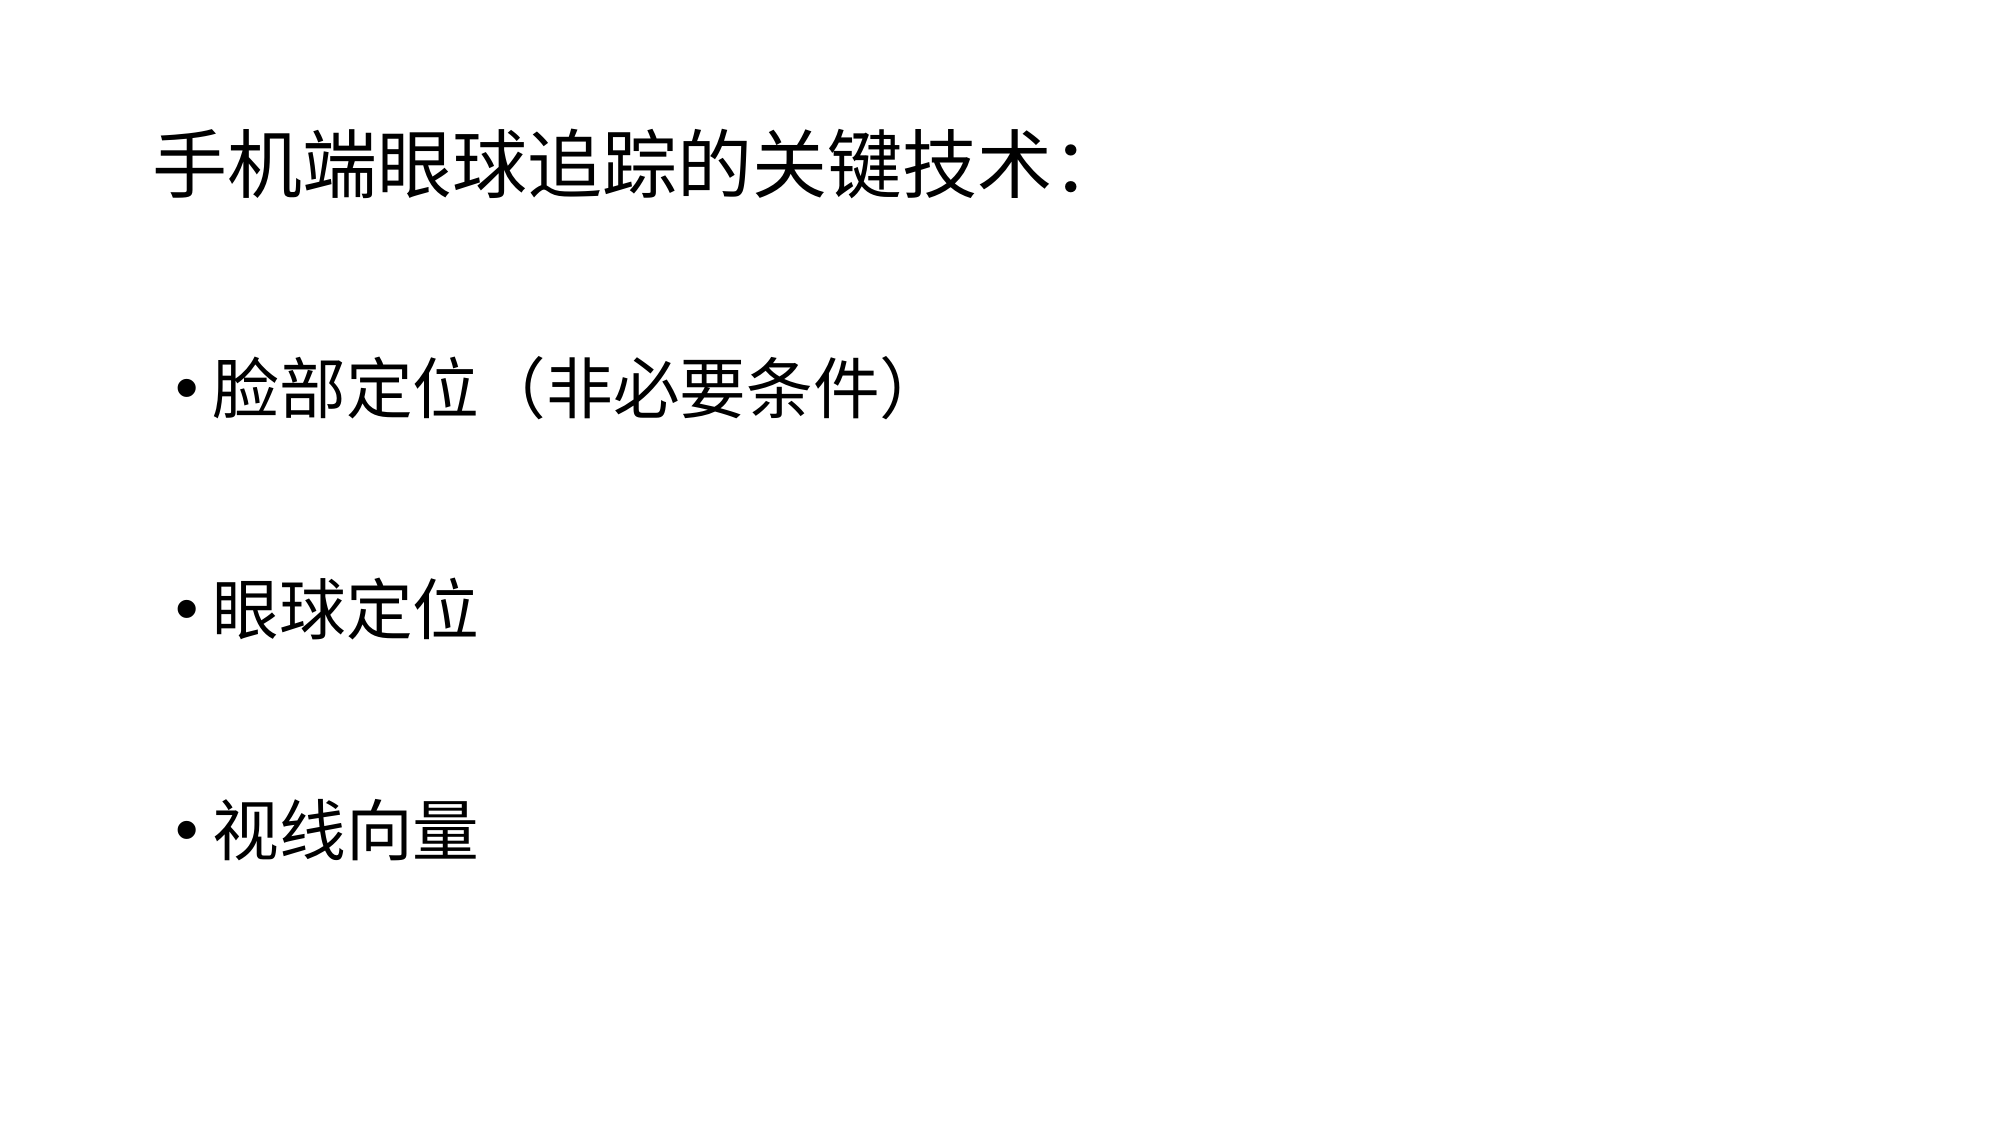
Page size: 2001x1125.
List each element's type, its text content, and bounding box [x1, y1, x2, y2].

list 脸部定位（非必要条件） 眼球定位 视线向量 [160, 219, 1643, 934]
title 手机端眼球追踪的关键技术： [137, 59, 1863, 278]
